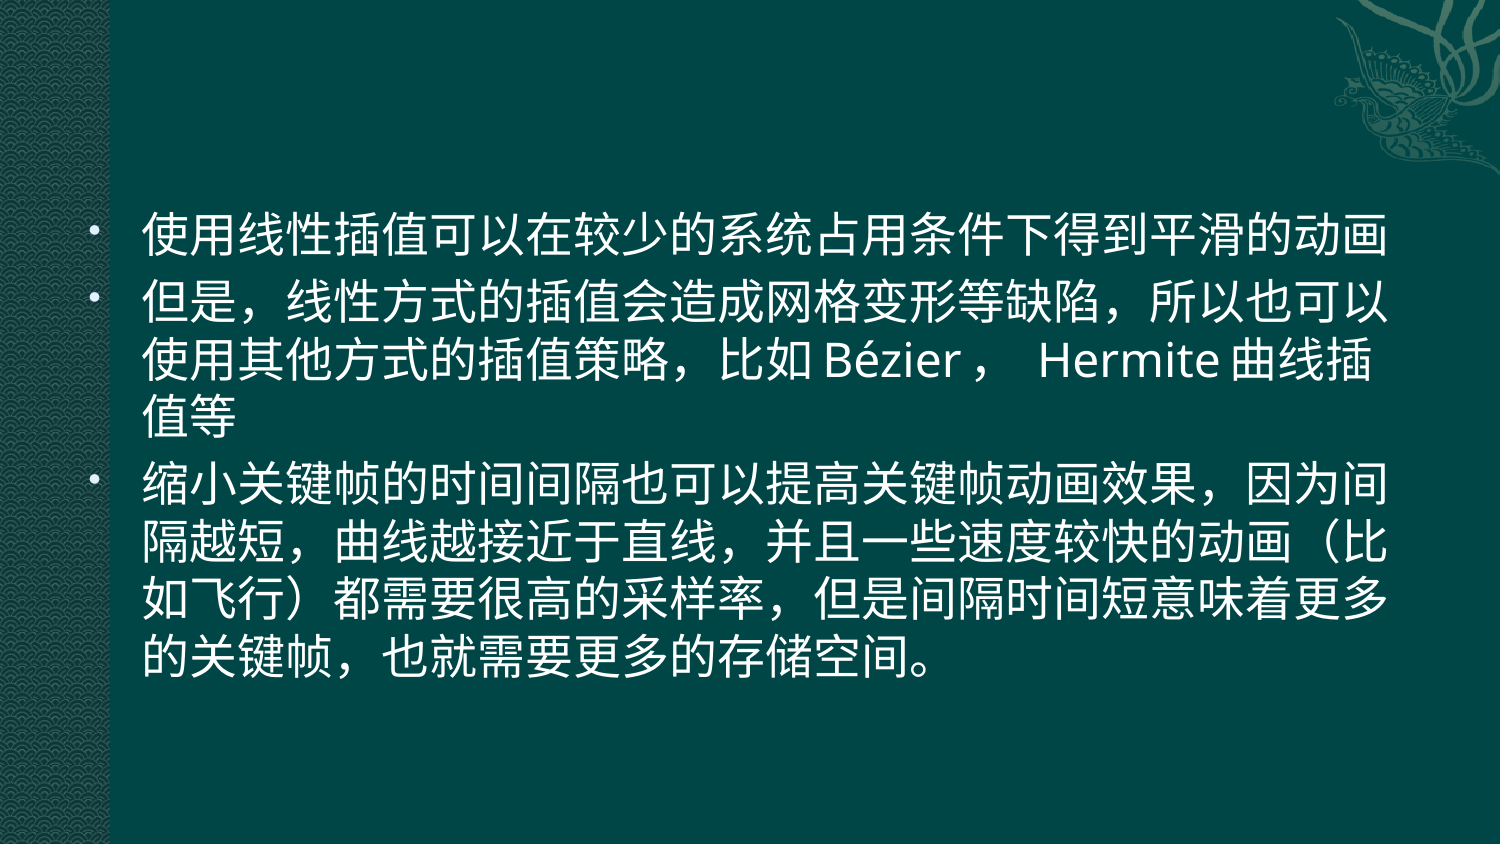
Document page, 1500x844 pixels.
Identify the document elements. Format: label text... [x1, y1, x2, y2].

picture [0, 0, 110, 844]
list 使用线性插值可以在较少的系统占用条件下得到平滑的动画 但是，线性方式的插值会造成网格变形等缺陷，所以也可以使用其他方式的插值策略，比如Bézier， Hermite曲线插值等 缩小关键帧的时间间隔也可以提高关键帧动画效果，因为间隔越短，曲线越接近于直线，并且一些速度较快的动画（比如飞行）都需要很高的采样率，但是间隔时间短意味着更多的关键帧，也就需要更多的存储空间。 [75, 196, 1425, 754]
